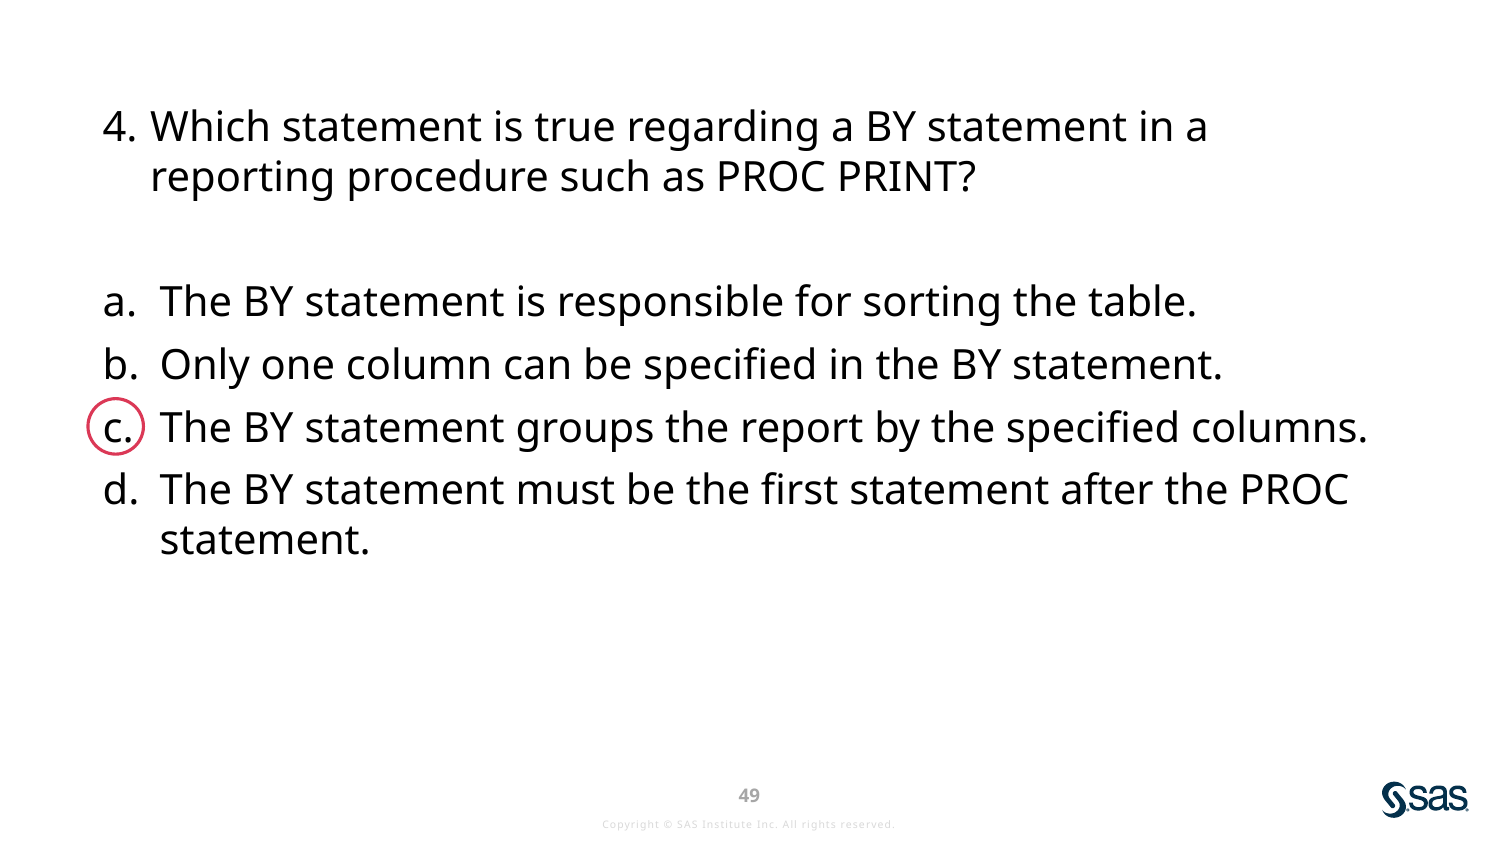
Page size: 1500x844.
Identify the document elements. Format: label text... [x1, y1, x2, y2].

text_box [85, 399, 102, 453]
list Which statement is true regarding a BY statement in a reporting procedure such as PROC PRINT? The BY statement is responsible for sorting the table. Only one column can be specified in the BY statement. The BY statement groups the report by the specified columns. The BY statement must be the first statement after the PROC statement. [102, 100, 1398, 698]
